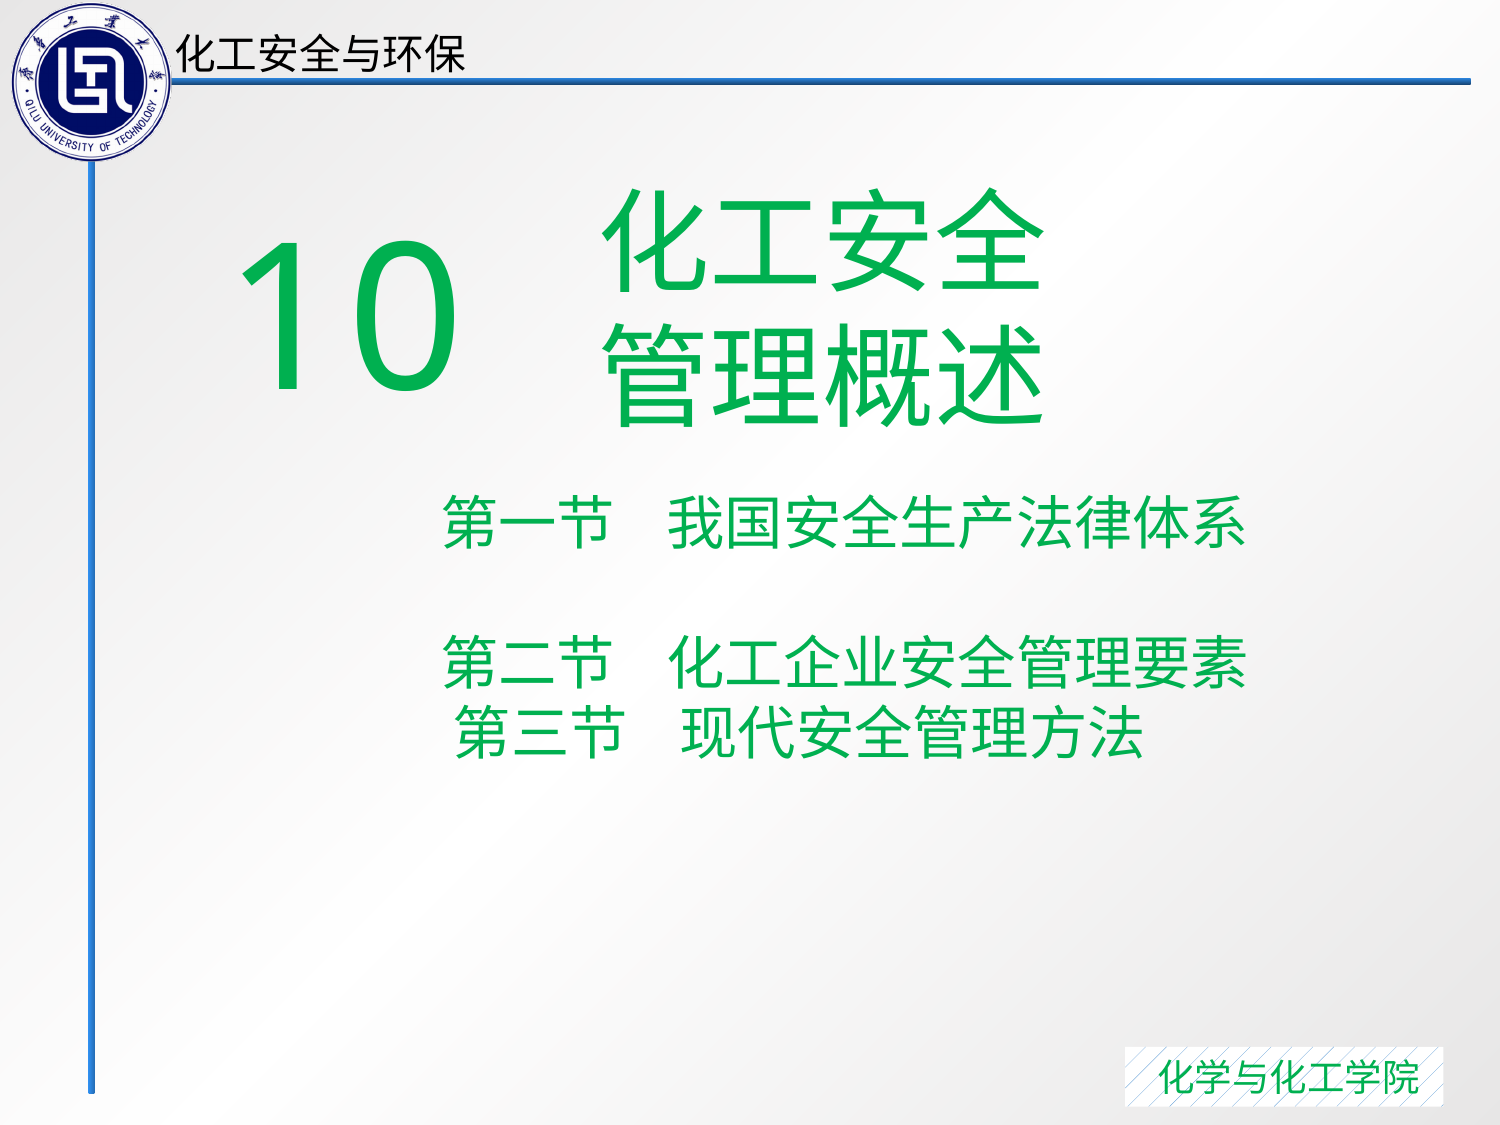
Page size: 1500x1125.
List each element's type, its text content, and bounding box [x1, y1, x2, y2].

text_box 第一节 我国安全生产法律体系 第二节 化工企业安全管理要素 第三节 现代安全管理方法 [425, 478, 1287, 774]
text_box 化工安全 管理概述 [494, 170, 1089, 442]
text_box 10 [194, 177, 495, 438]
picture [11, 2, 172, 162]
